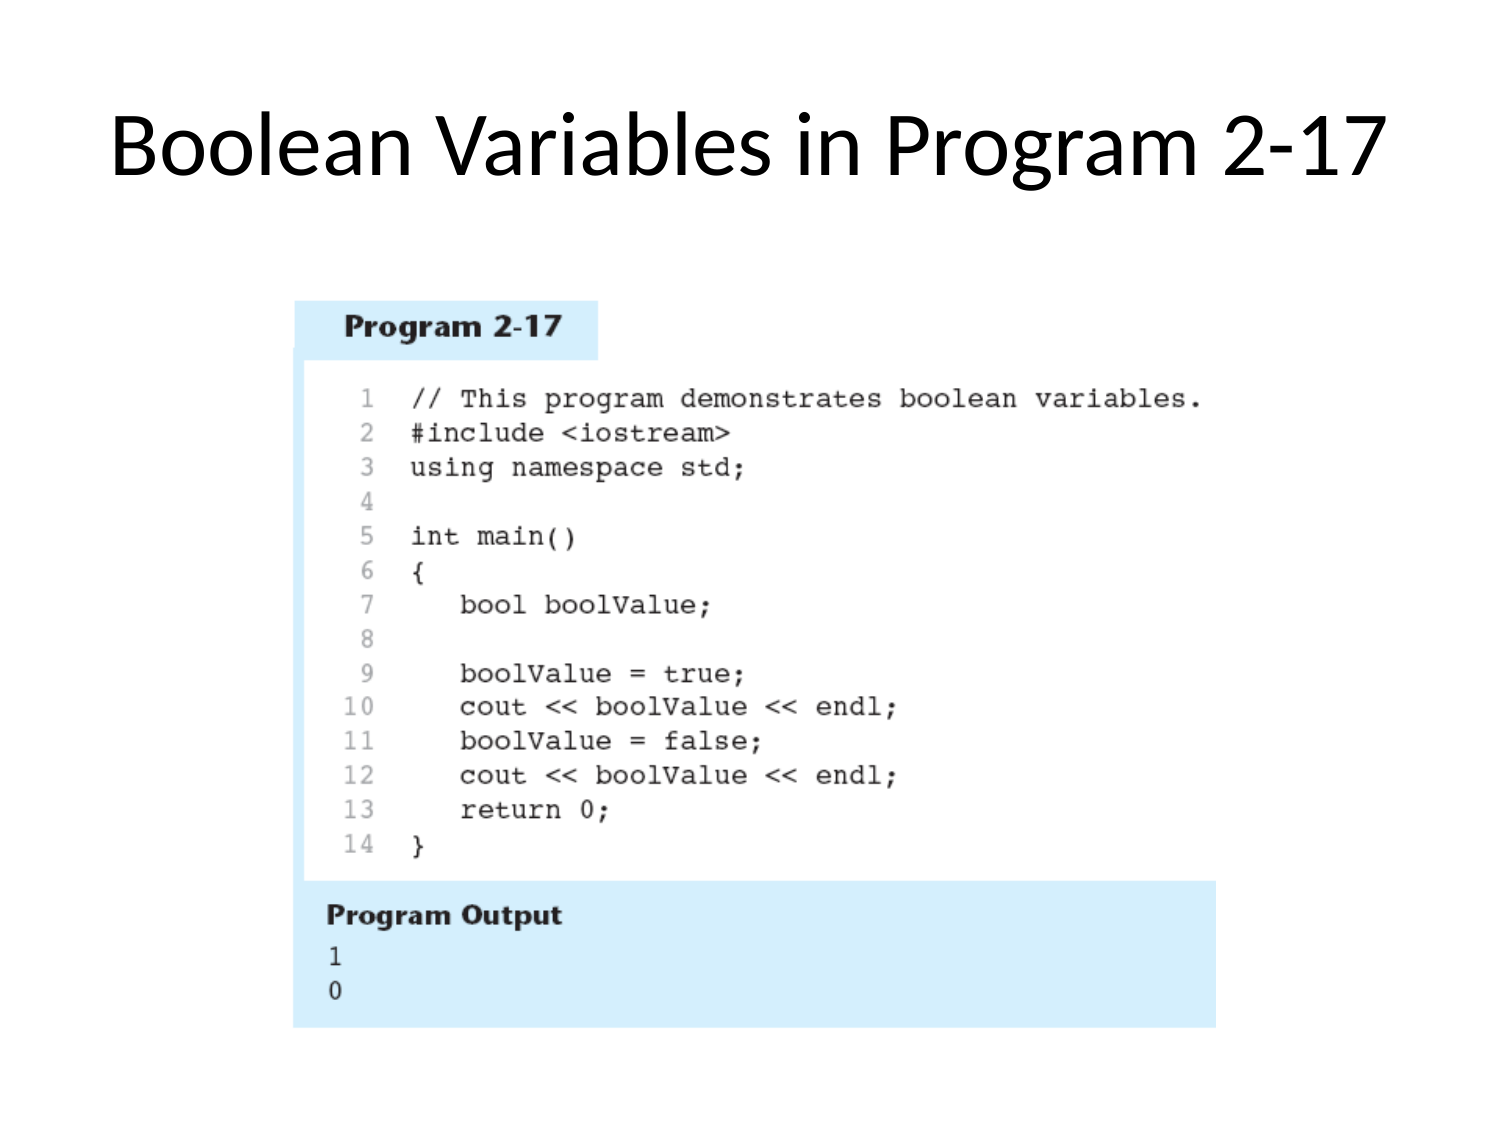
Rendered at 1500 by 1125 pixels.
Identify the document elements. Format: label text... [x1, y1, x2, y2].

title Boolean Variables in Program 2-17 [75, 45, 1425, 233]
picture [284, 287, 1216, 1040]
